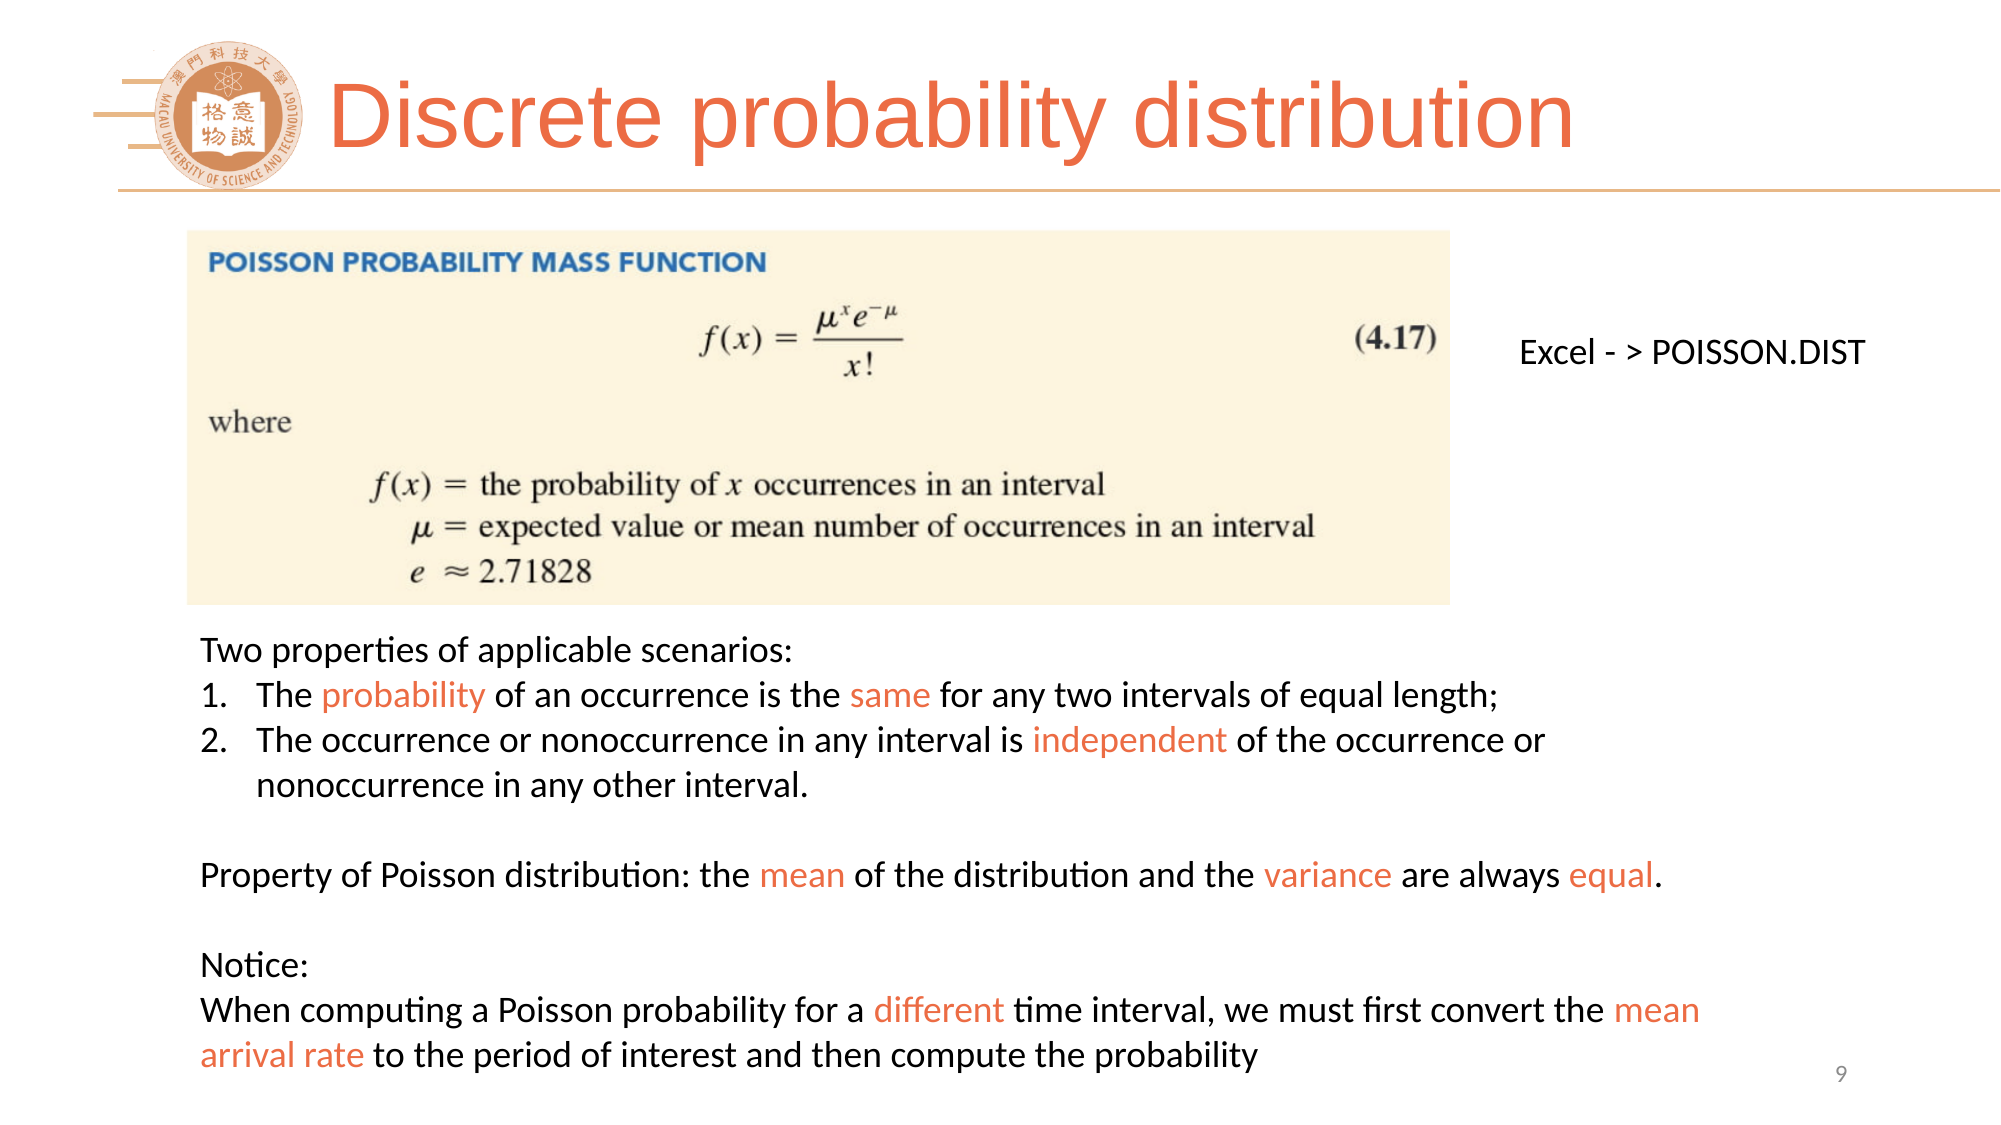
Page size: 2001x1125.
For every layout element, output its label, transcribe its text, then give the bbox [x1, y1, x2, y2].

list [185, 227, 1450, 605]
title Discrete probability distribution [312, 59, 1863, 177]
text_box Two properties of applicable scenarios: The probability of an occurrence is the same for any two intervals of equal length; The occurrence or nonoccurrence in any interval is independent of the occurrence or nonoccurrence in any other interval. Property of Poisson distribution: the mean of the distribution and the variance are always equal. Notice: When computing a Poisson probability for a different time interval, we must first convert the mean arrival rate to the period of interest and then compute the probability [185, 617, 1768, 1083]
text_box Excel - > POISSON.DIST [1504, 319, 1922, 380]
slide_number 9 [1412, 1042, 1863, 1103]
